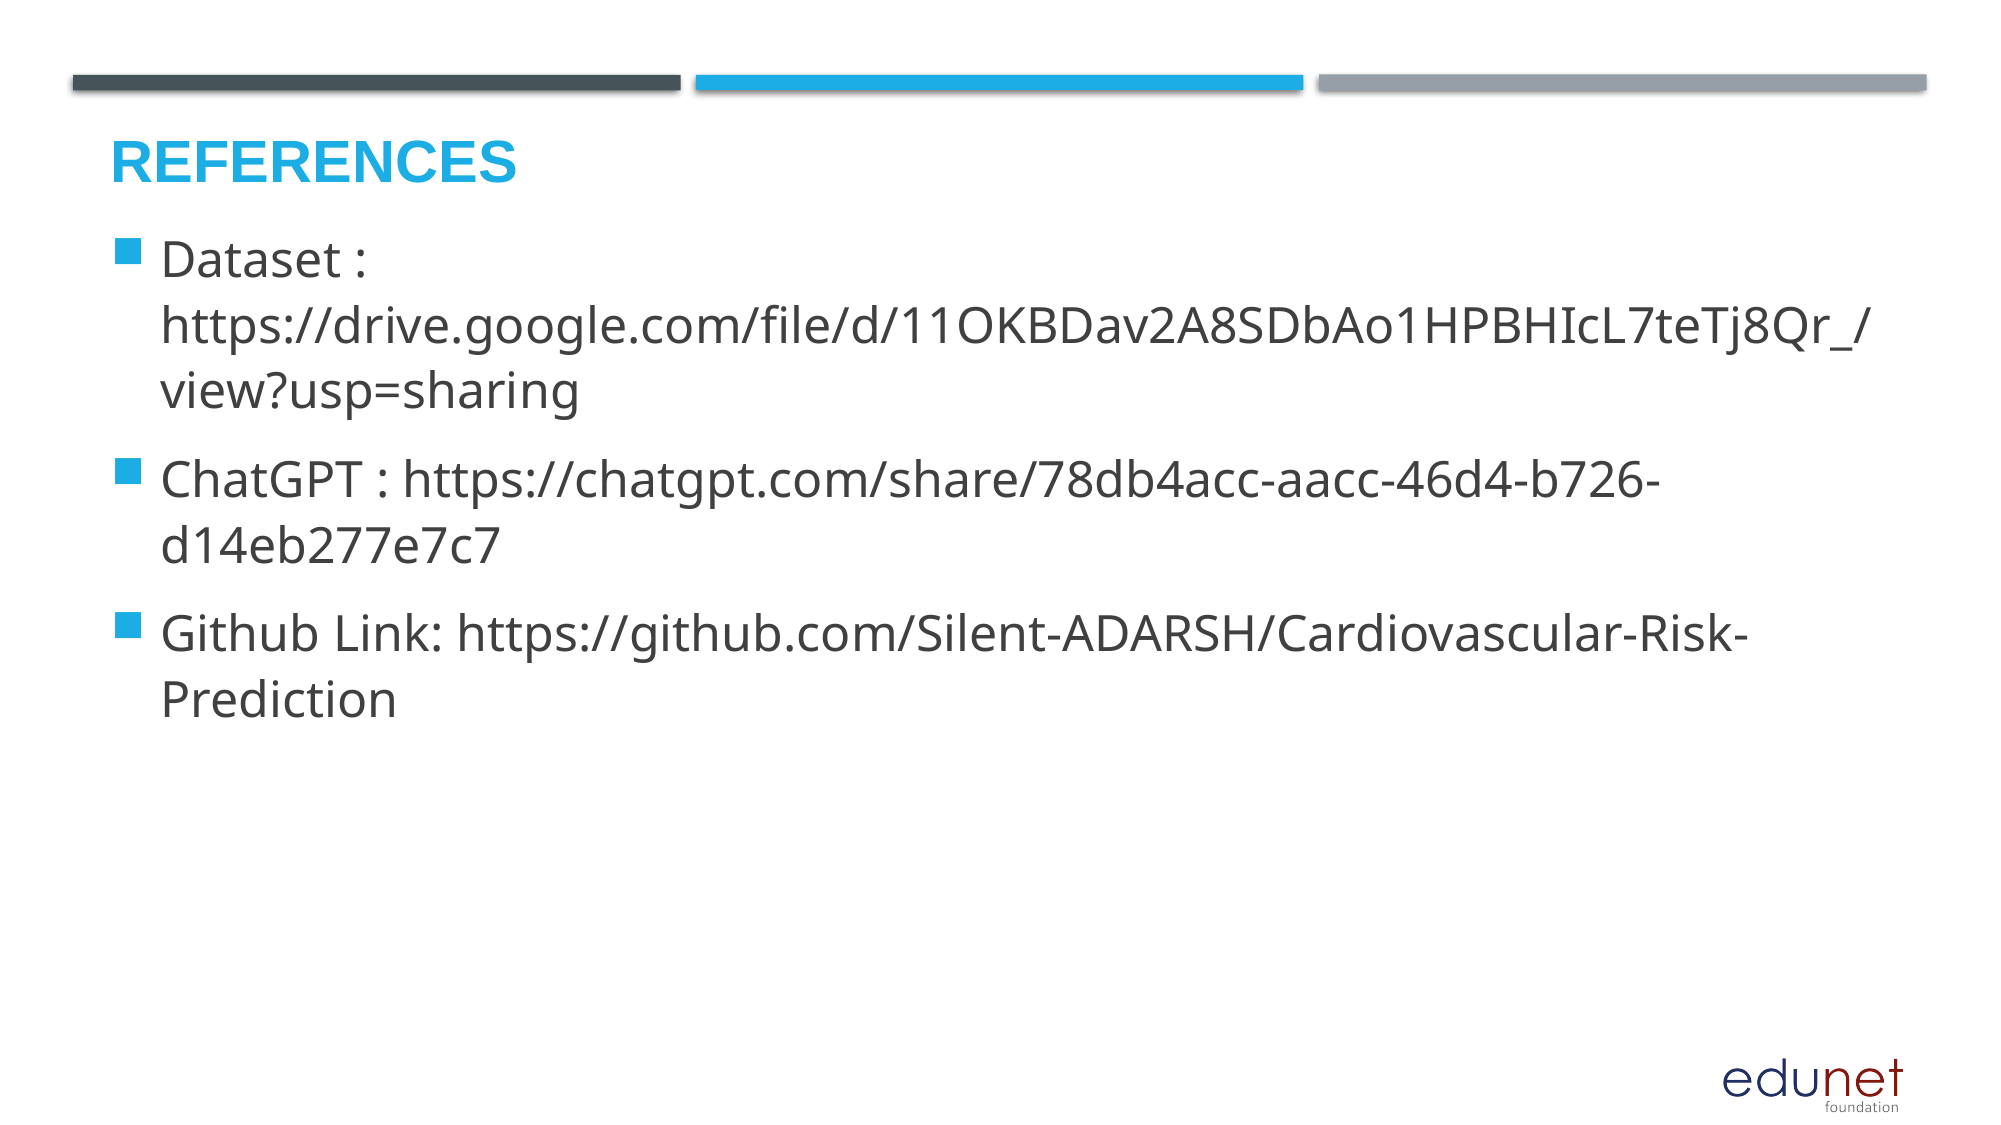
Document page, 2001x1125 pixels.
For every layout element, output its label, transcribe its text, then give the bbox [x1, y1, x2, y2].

title References [95, 115, 1905, 203]
list Dataset : https://drive.google.com/file/d/11OKBDav2A8SDbAo1HPBHIcL7teTj8Qr_/view?usp=sharing ChatGPT : https://chatgpt.com/share/78db4acc-aacc-46d4-b726-d14eb277e7c7 Github Link: https://github.com/Silent-ADARSH/Cardiovascular-Risk-Prediction [95, 213, 1905, 981]
picture [1719, 1056, 1905, 1116]
